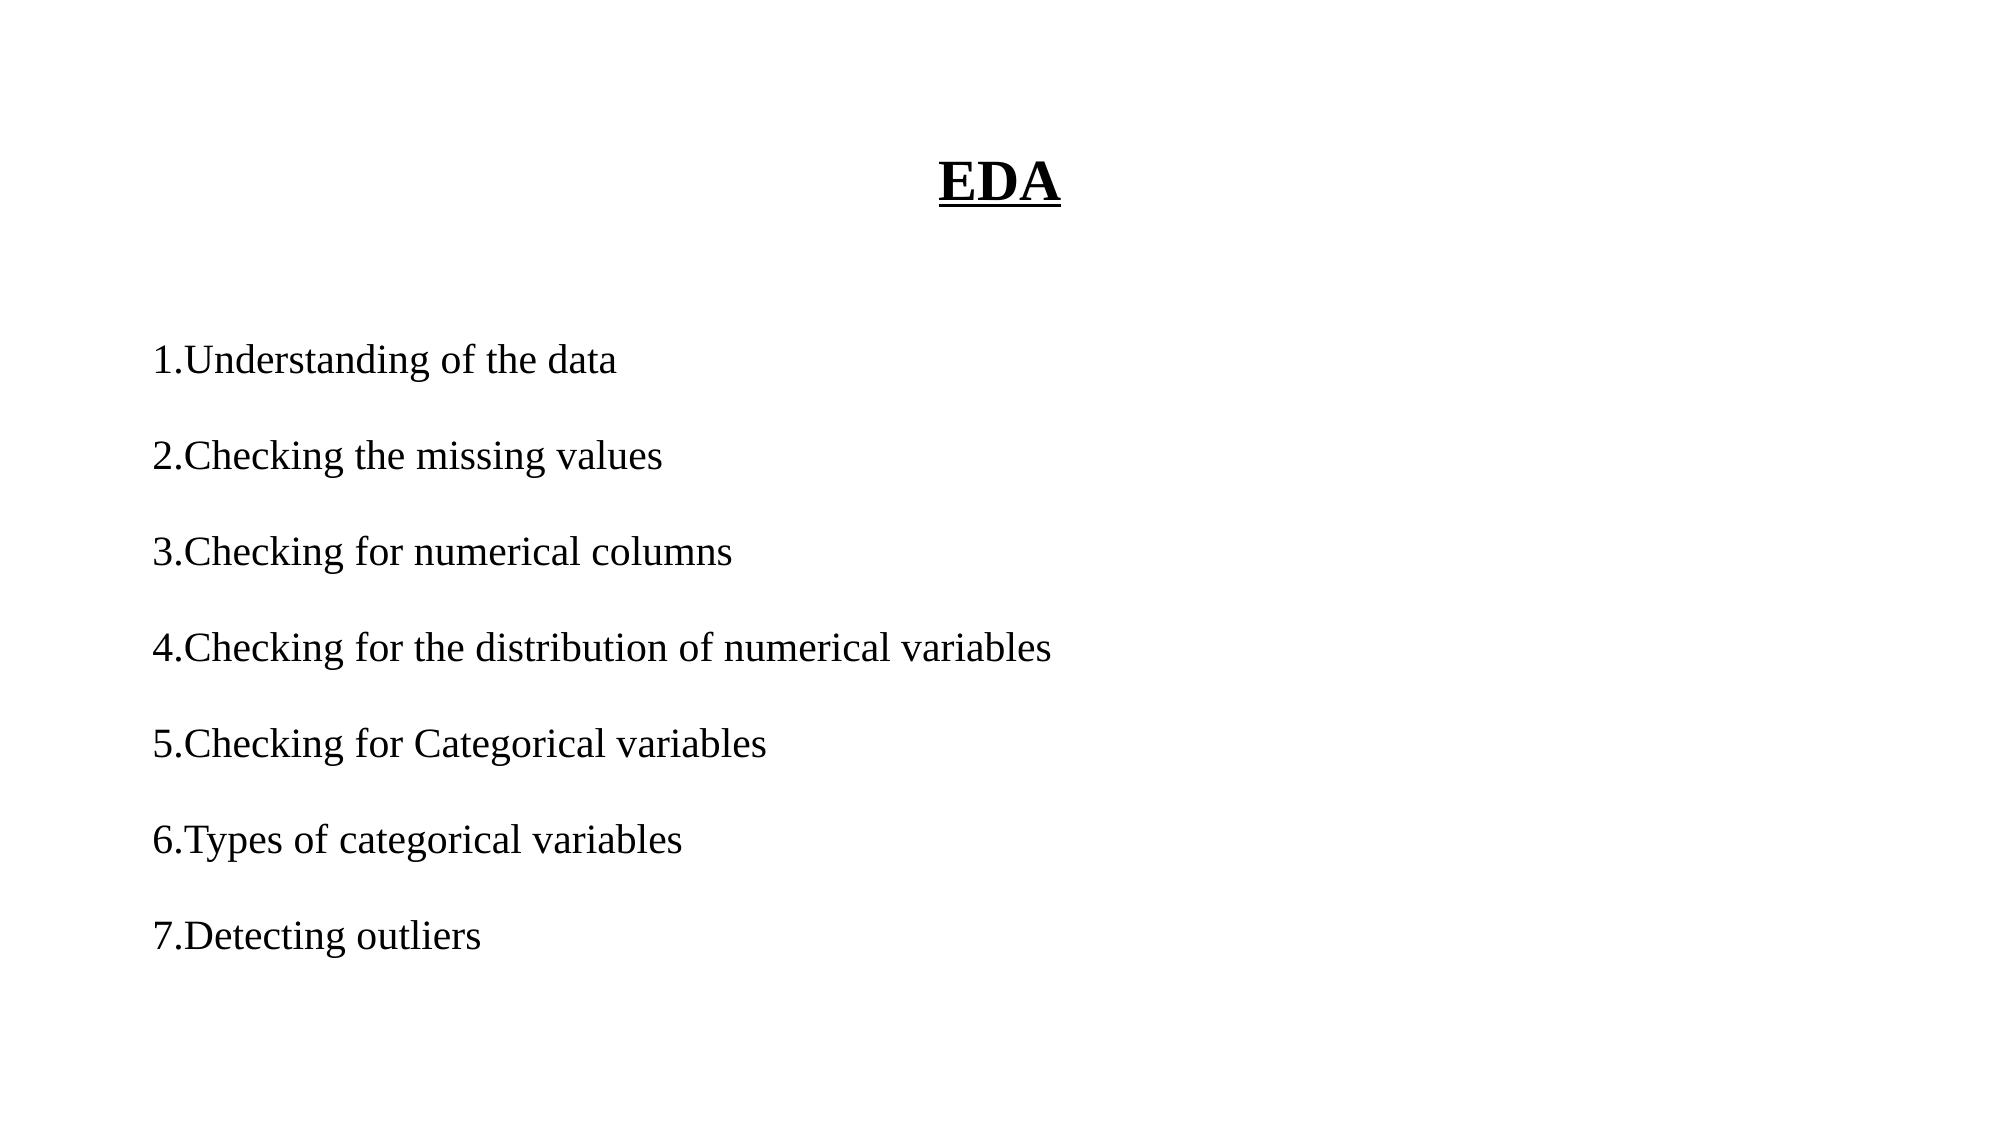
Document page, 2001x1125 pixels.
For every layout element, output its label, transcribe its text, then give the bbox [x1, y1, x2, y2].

title EDA [137, 111, 1863, 252]
list 1.Understanding of the data 2.Checking the missing values 3.Checking for numerical columns 4.Checking for the distribution of numerical variables 5.Checking for Categorical variables 6.Types of categorical variables 7.Detecting outliers [137, 299, 1863, 1014]
